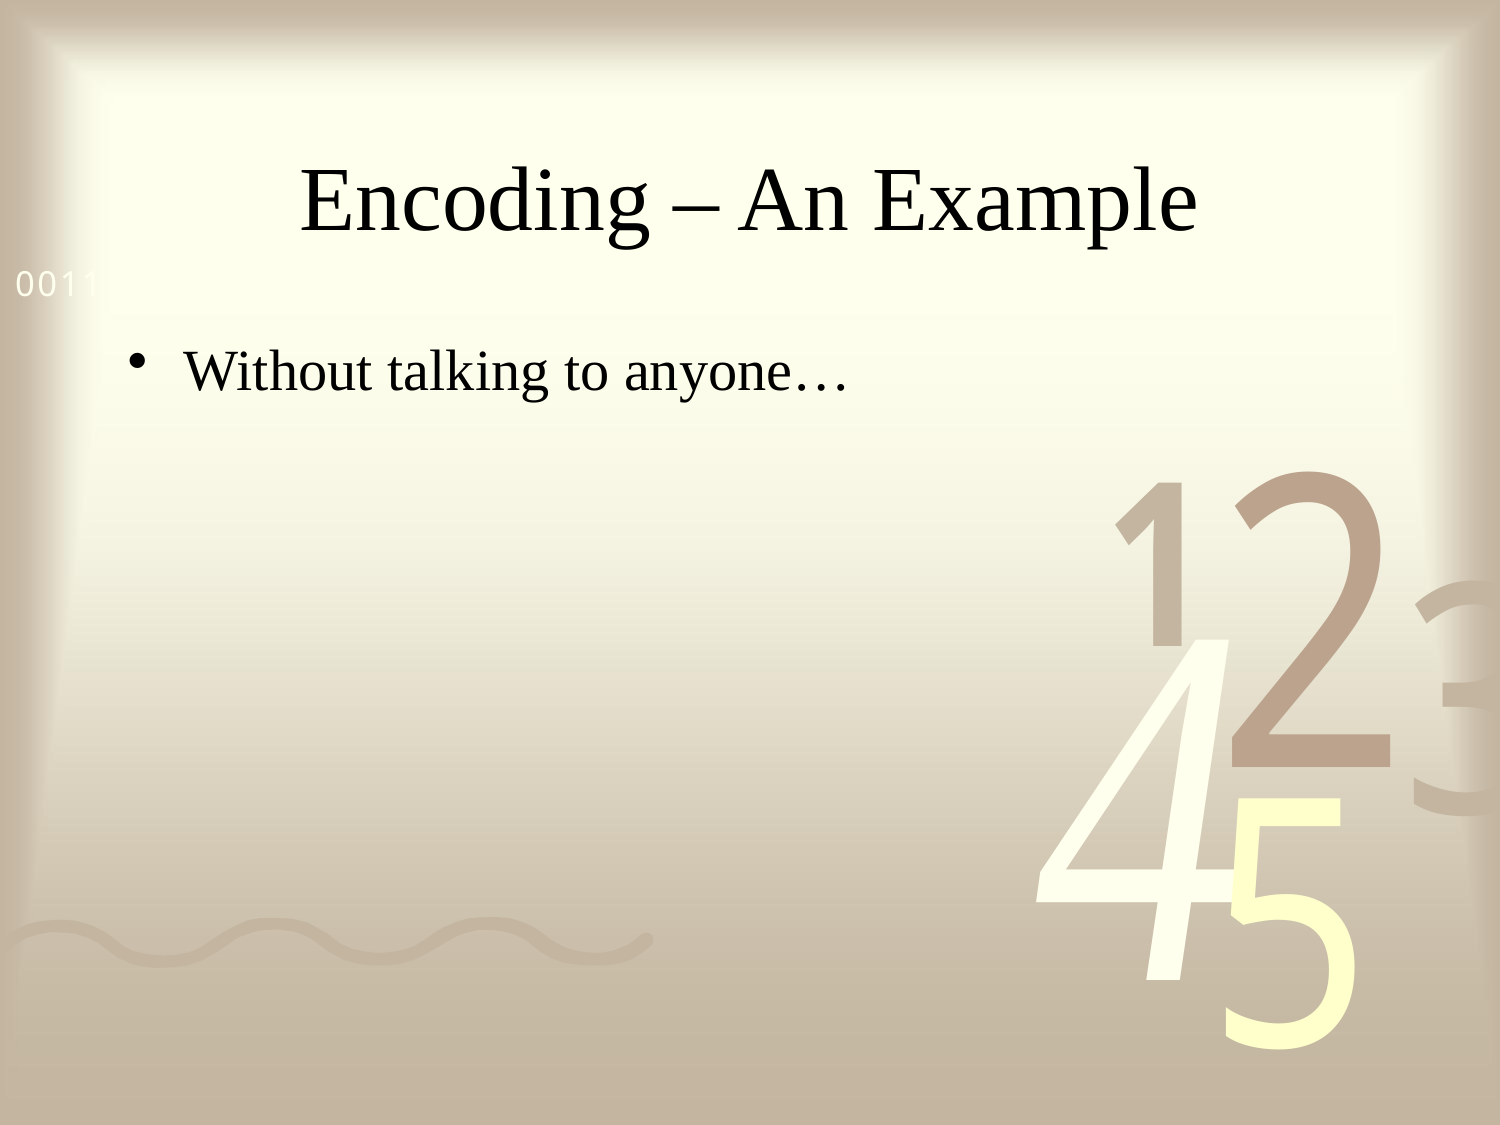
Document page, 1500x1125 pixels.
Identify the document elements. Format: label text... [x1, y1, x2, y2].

picture [1325, 948, 1329, 994]
picture [0, 0, 1500, 1125]
title Encoding – An Example [112, 99, 1388, 288]
picture [1325, 505, 1350, 620]
list Without talking to anyone… [112, 324, 1325, 1000]
